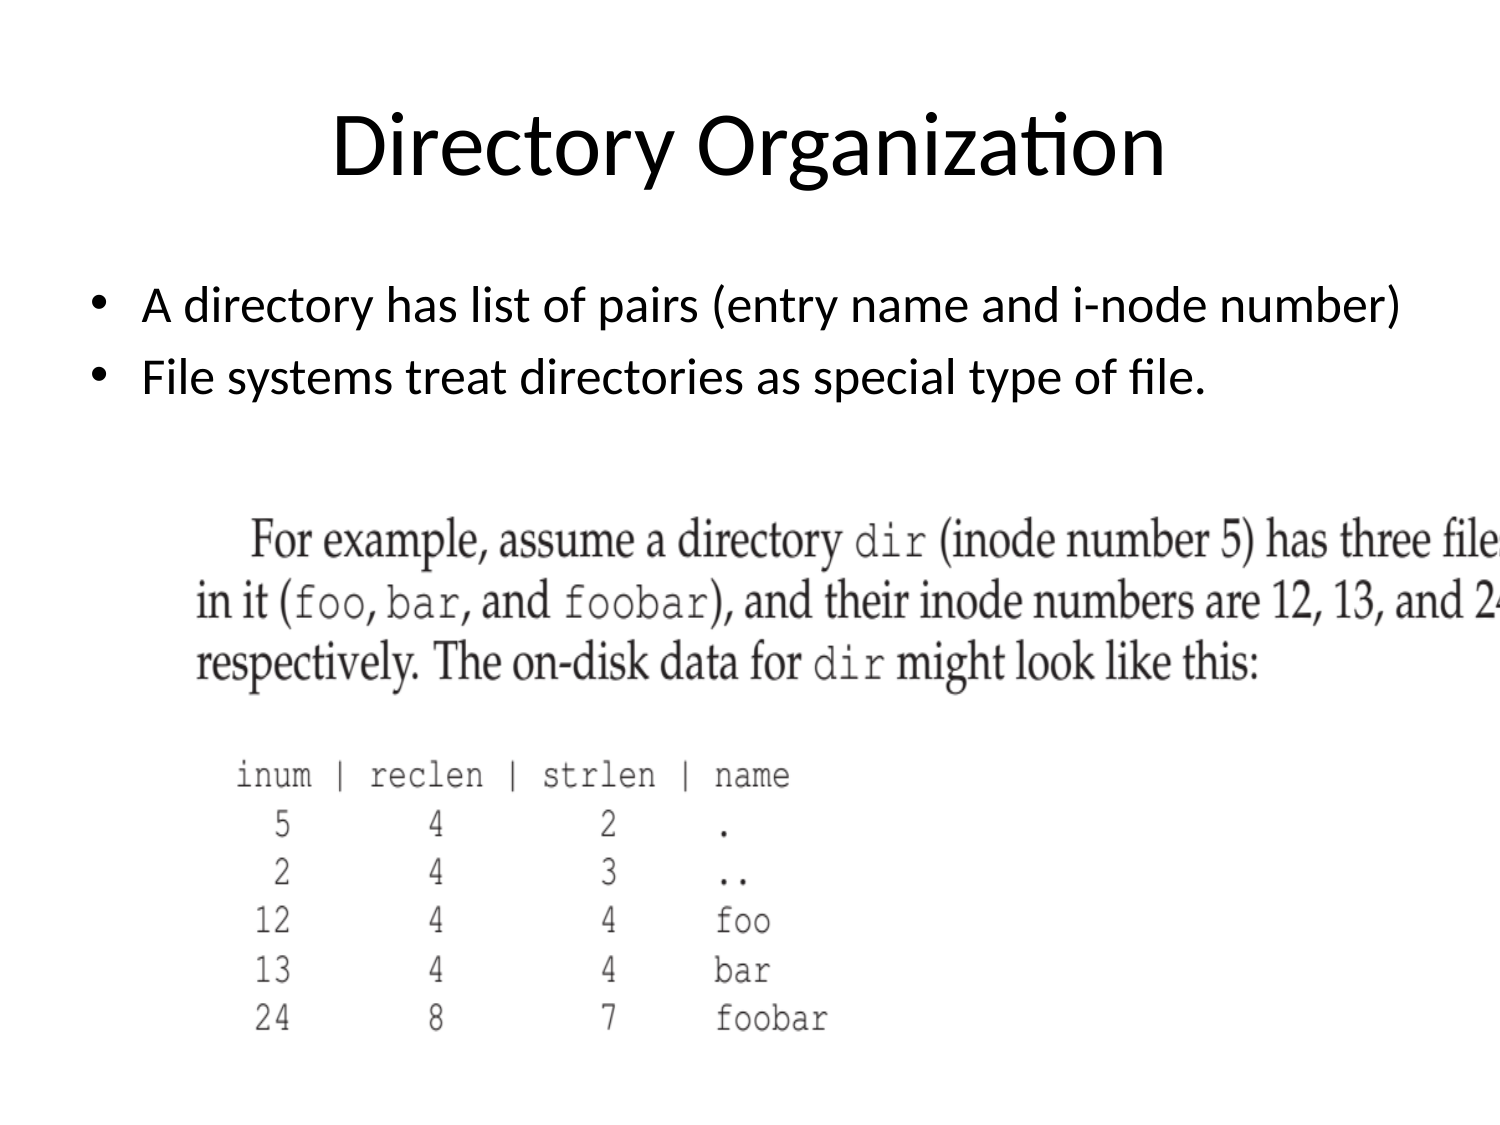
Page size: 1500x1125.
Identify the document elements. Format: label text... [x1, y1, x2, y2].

title Directory Organization [75, 45, 1425, 233]
list A directory has list of pairs (entry name and i-node number) File systems treat directories as special type of file. [75, 262, 1425, 475]
picture [174, 512, 1500, 1051]
